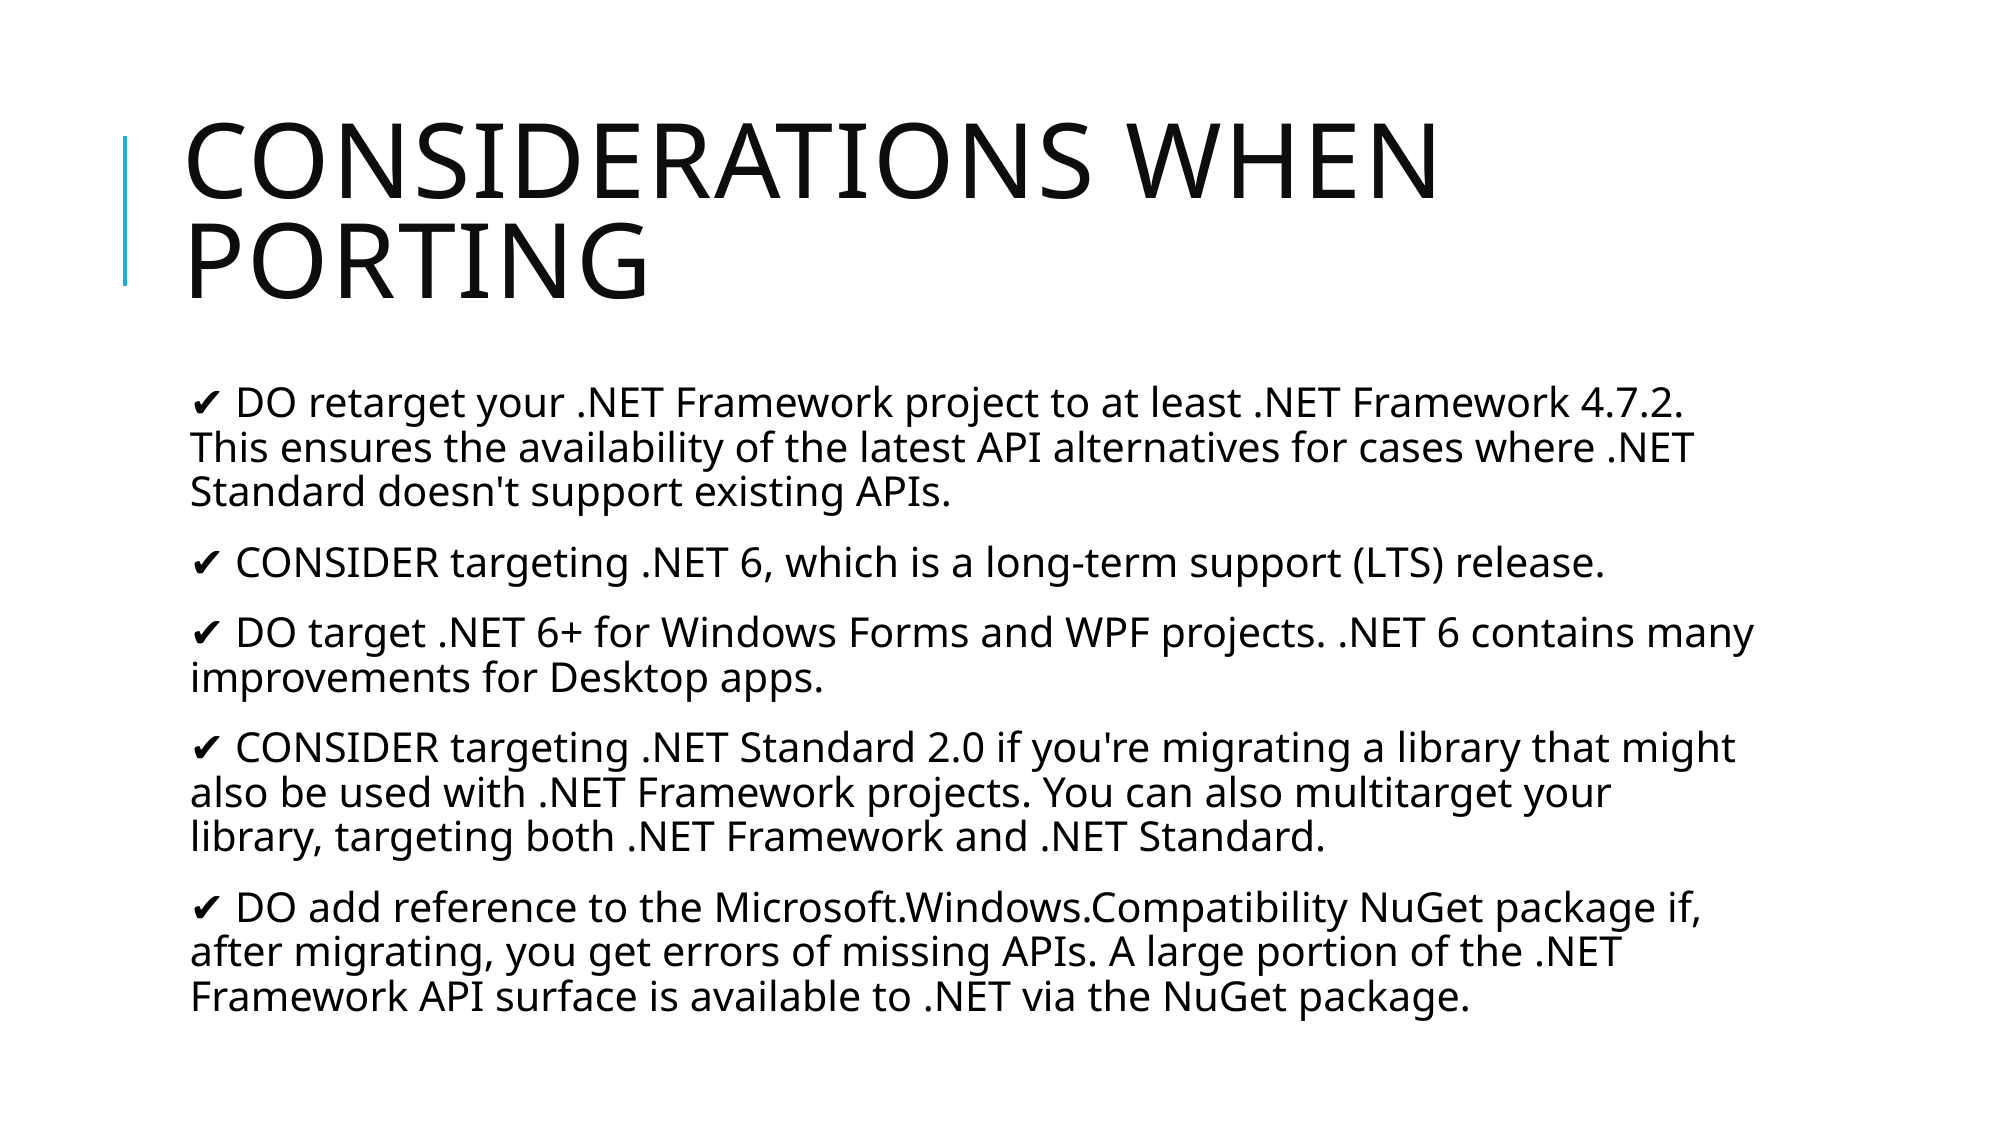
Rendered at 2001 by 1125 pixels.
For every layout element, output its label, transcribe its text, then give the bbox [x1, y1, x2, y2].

title Considerations when porting [168, 96, 1763, 342]
list ✔️ DO retarget your .NET Framework project to at least .NET Framework 4.7.2. This ensures the availability of the latest API alternatives for cases where .NET Standard doesn't support existing APIs. ✔️ CONSIDER targeting .NET 6, which is a long-term support (LTS) release. ✔️ DO target .NET 6+ for Windows Forms and WPF projects. .NET 6 contains many improvements for Desktop apps. ✔️ CONSIDER targeting .NET Standard 2.0 if you're migrating a library that might also be used with .NET Framework projects. You can also multitarget your library, targeting both .NET Framework and .NET Standard. ✔️ DO add reference to the Microsoft.Windows.Compatibility NuGet package if, after migrating, you get errors of missing APIs. A large portion of the .NET Framework API surface is available to .NET via the NuGet package. [168, 375, 1763, 1035]
